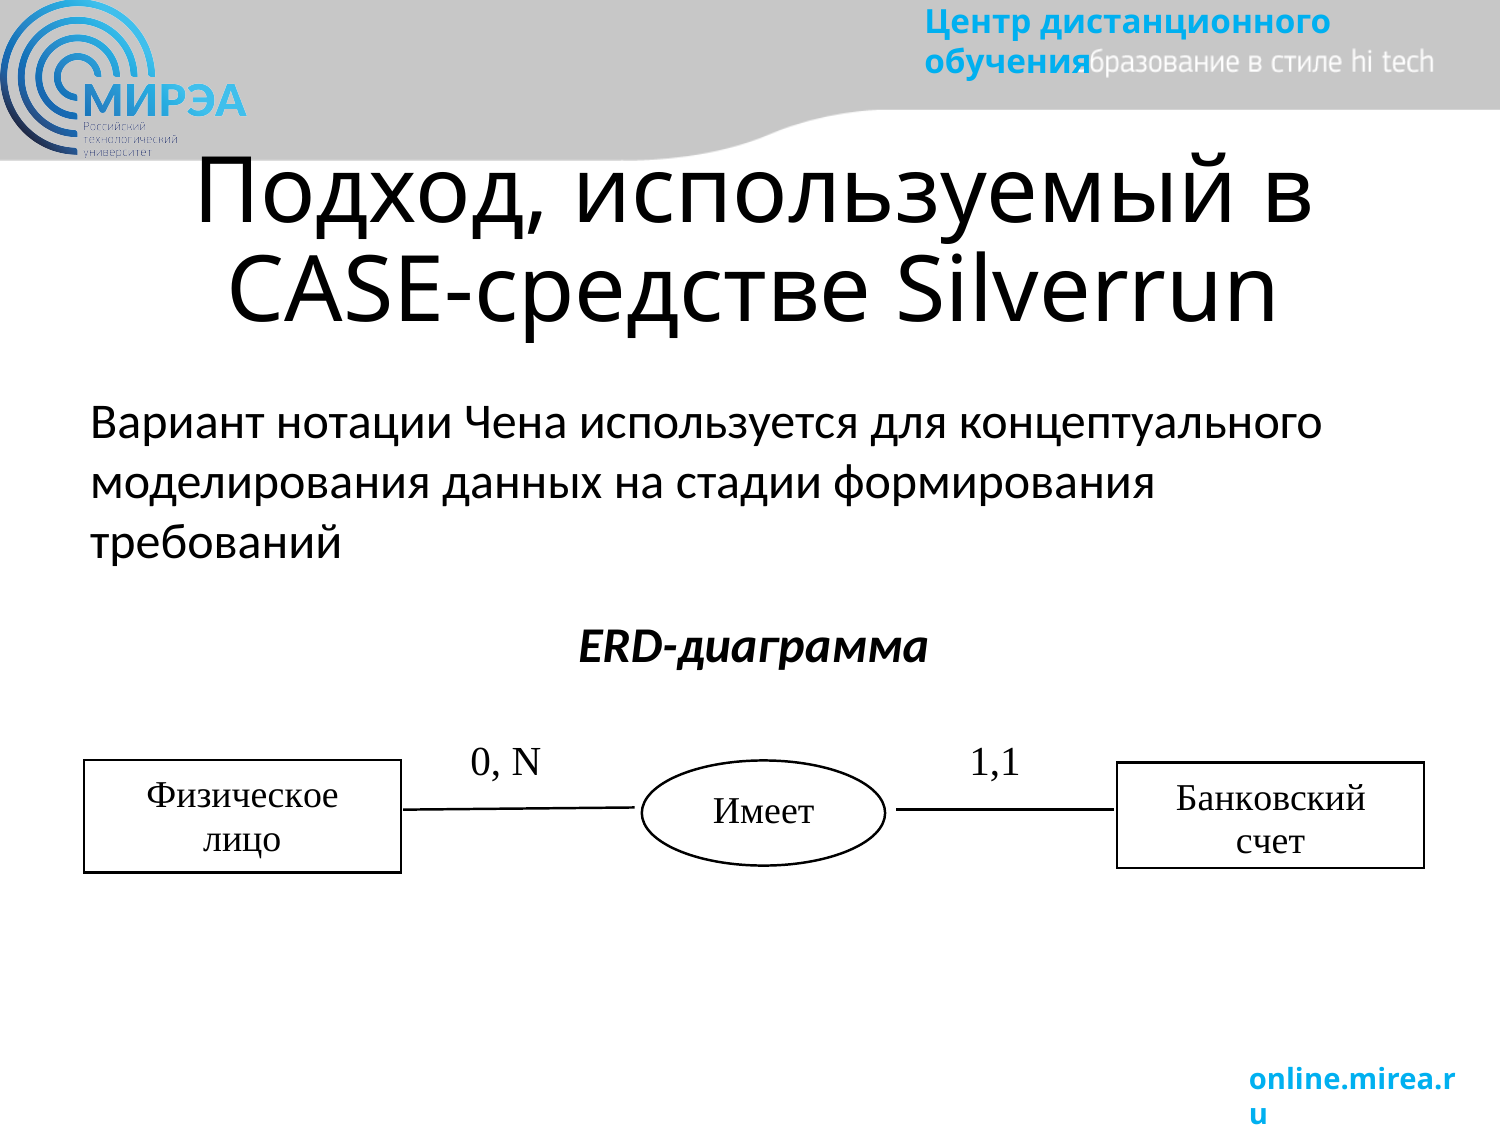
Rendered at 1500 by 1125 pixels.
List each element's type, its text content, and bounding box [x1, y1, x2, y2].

picture [0, 0, 247, 159]
title Подход, используемый в САSЕ-средстве Silverrun [157, 157, 1351, 349]
text_box [692, 417, 731, 478]
picture [75, 738, 1436, 884]
text_box Вариант нотации Чена используется для концептуального моделирования данных на стадии формирования требований [75, 380, 1433, 576]
text_box ERD-диаграмма [563, 605, 945, 680]
